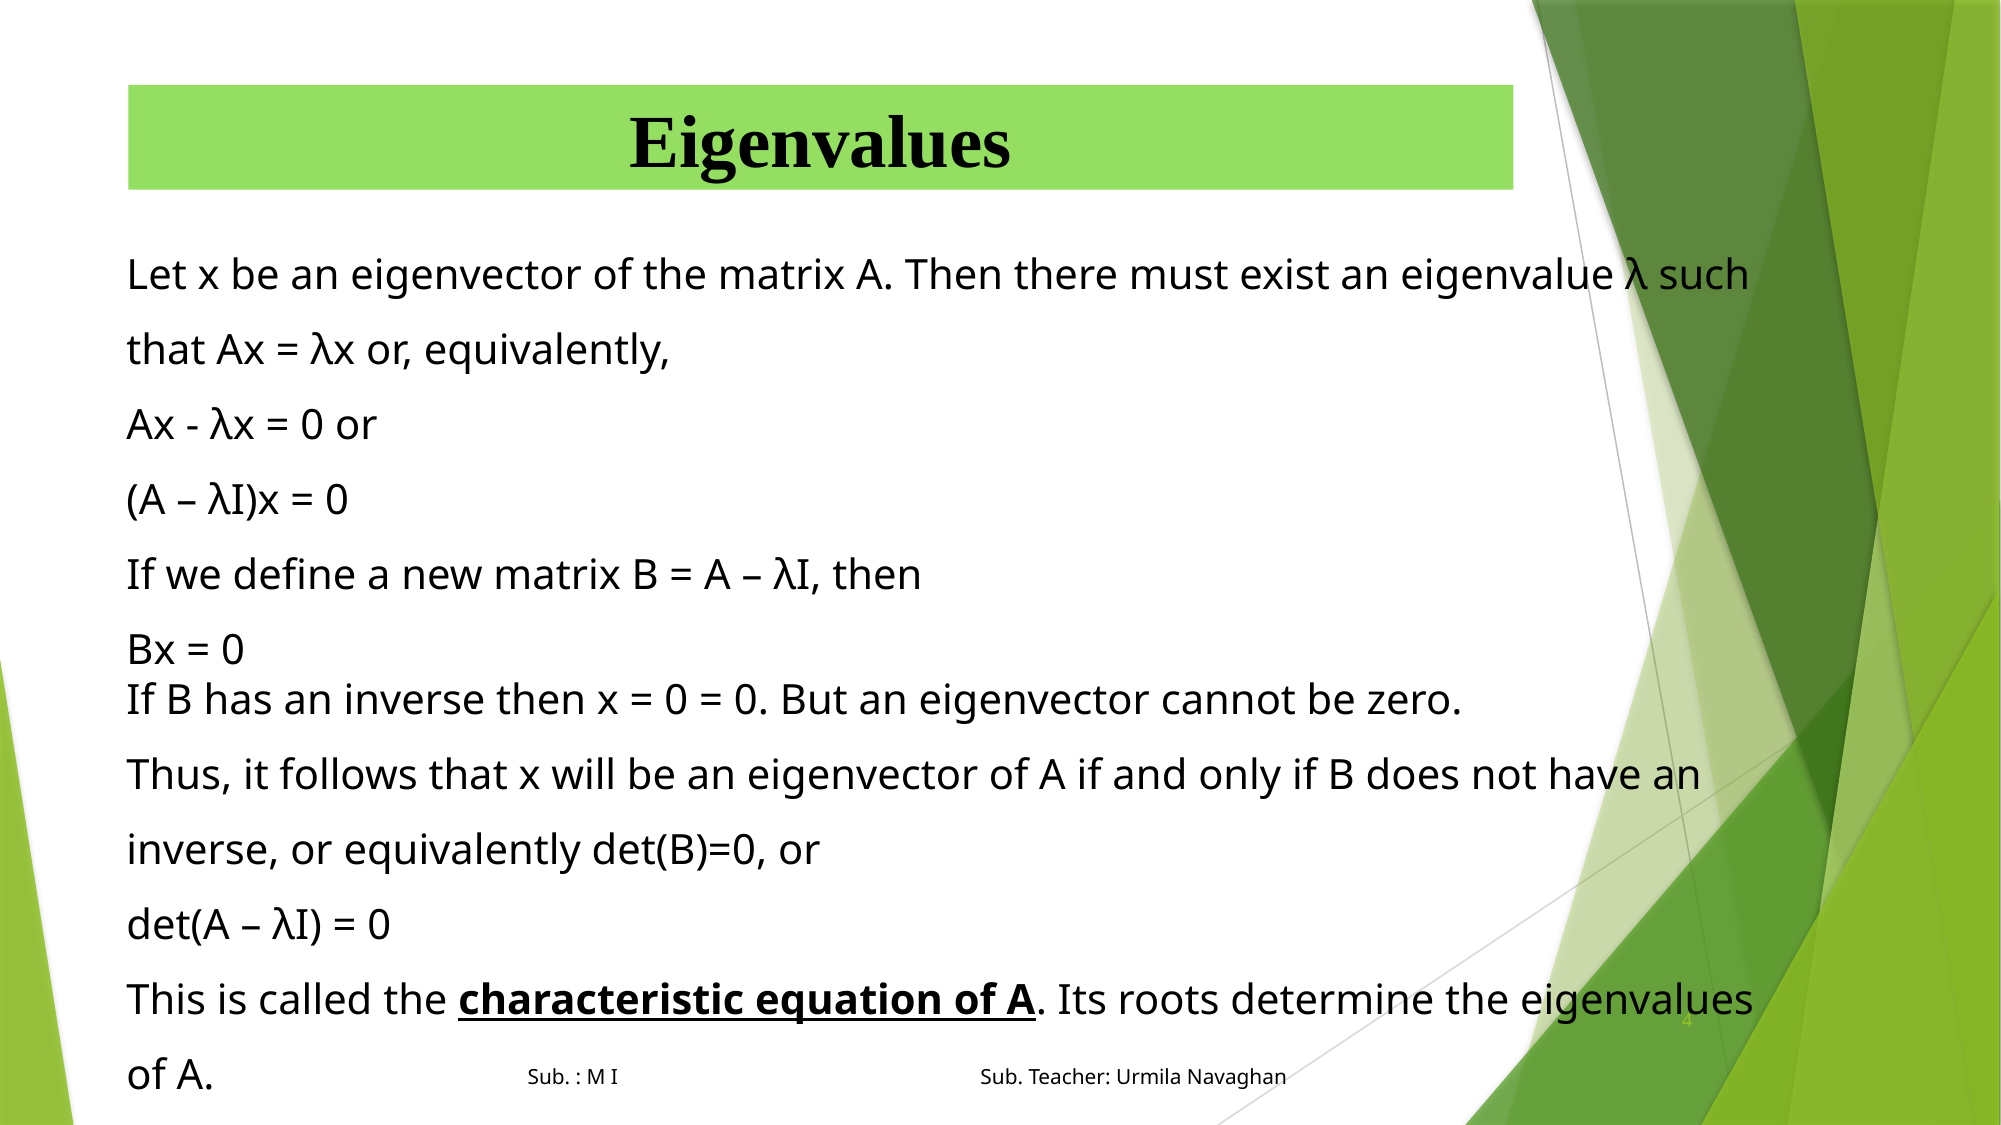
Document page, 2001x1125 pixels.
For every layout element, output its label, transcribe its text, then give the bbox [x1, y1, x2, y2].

text_box Eigenvalues [128, 84, 1514, 190]
slide_number 4 [1409, 991, 1708, 1051]
footer Sub. : M I Sub. Teacher: Urmila Navaghan [512, 1045, 1604, 1106]
